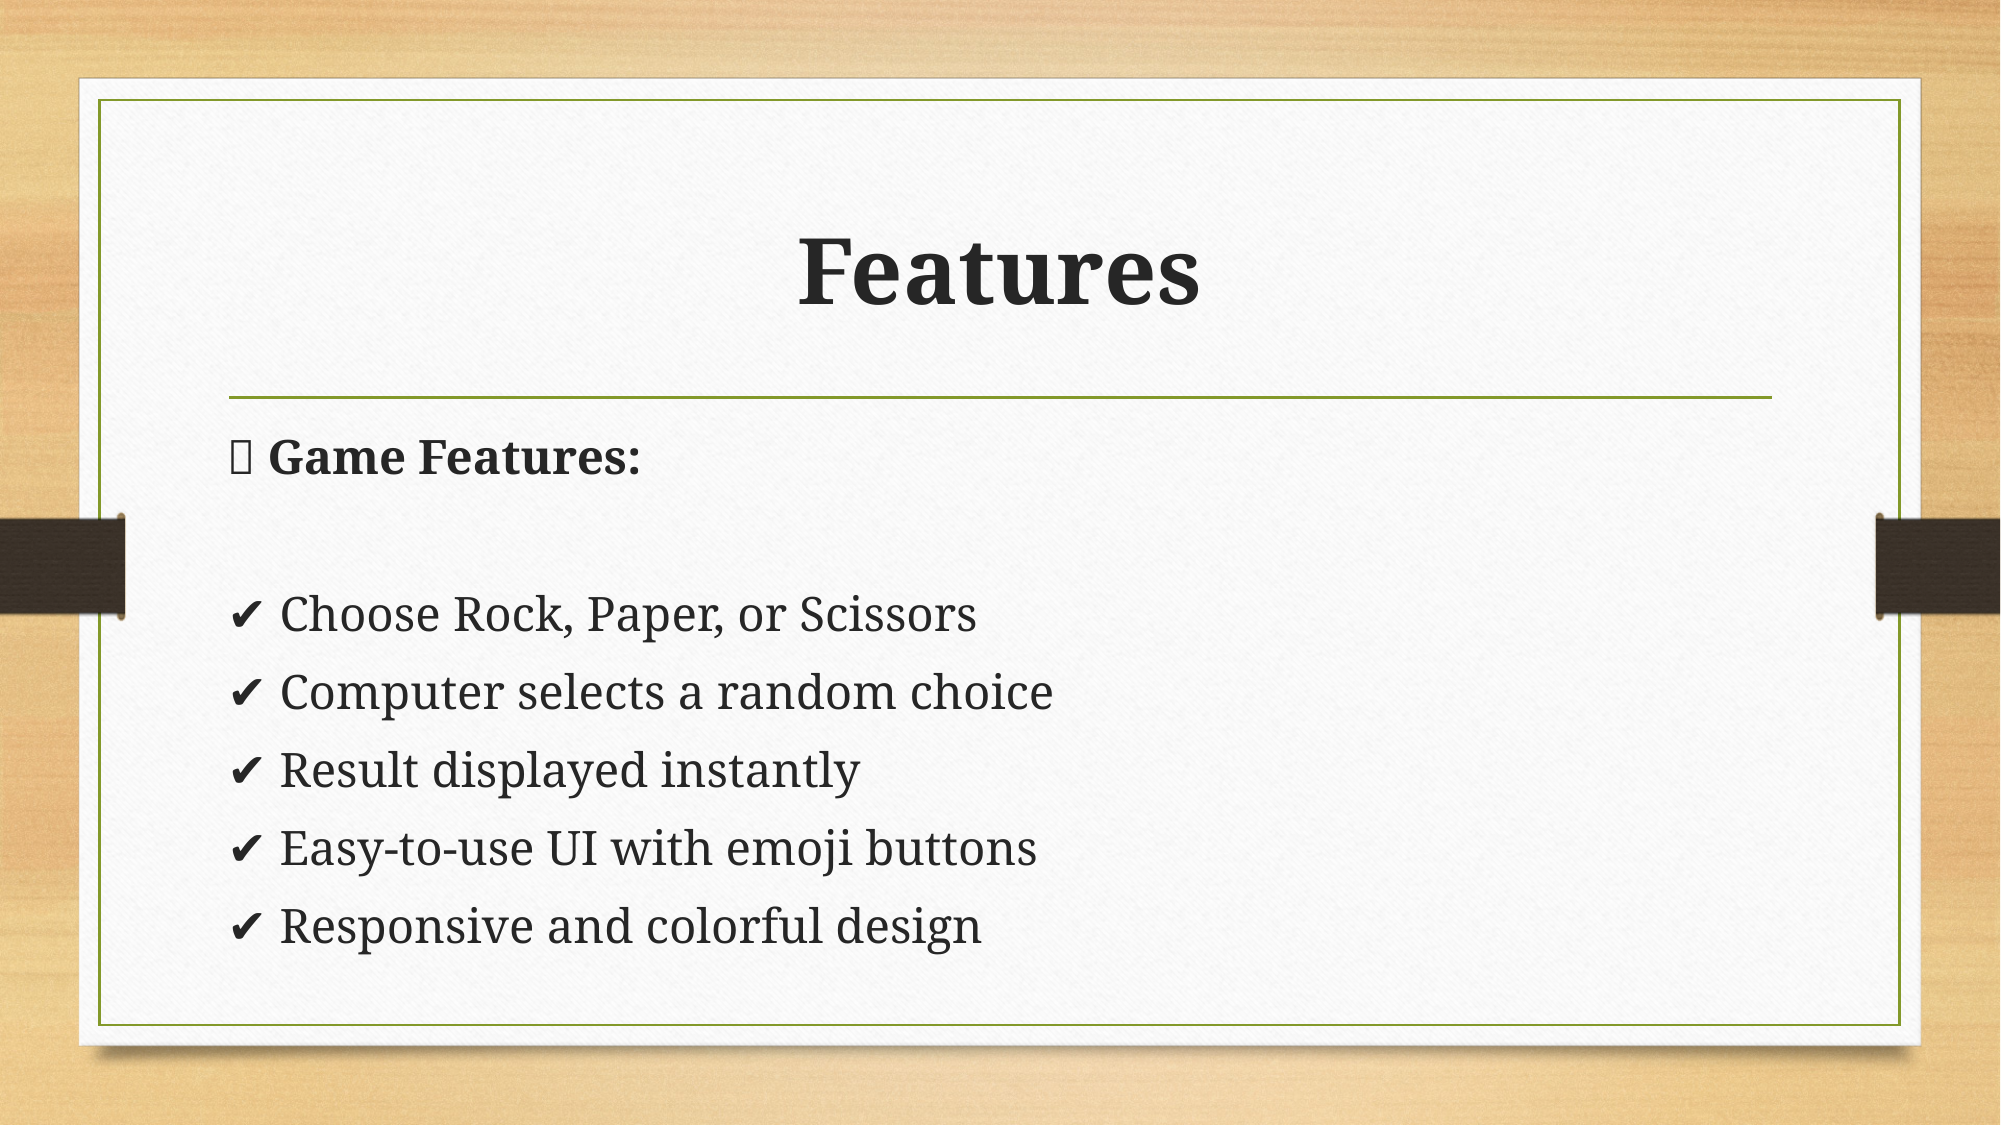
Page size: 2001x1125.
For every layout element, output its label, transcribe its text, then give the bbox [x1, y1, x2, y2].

title Features [212, 161, 1788, 375]
picture [0, 0, 2001, 1125]
list ✨ Game Features: ✔️ Choose Rock, Paper, or Scissors ✔️ Computer selects a random choice ✔️ Result displayed instantly ✔️ Easy-to-use UI with emoji buttons ✔️ Responsive and colorful design [212, 419, 1788, 964]
